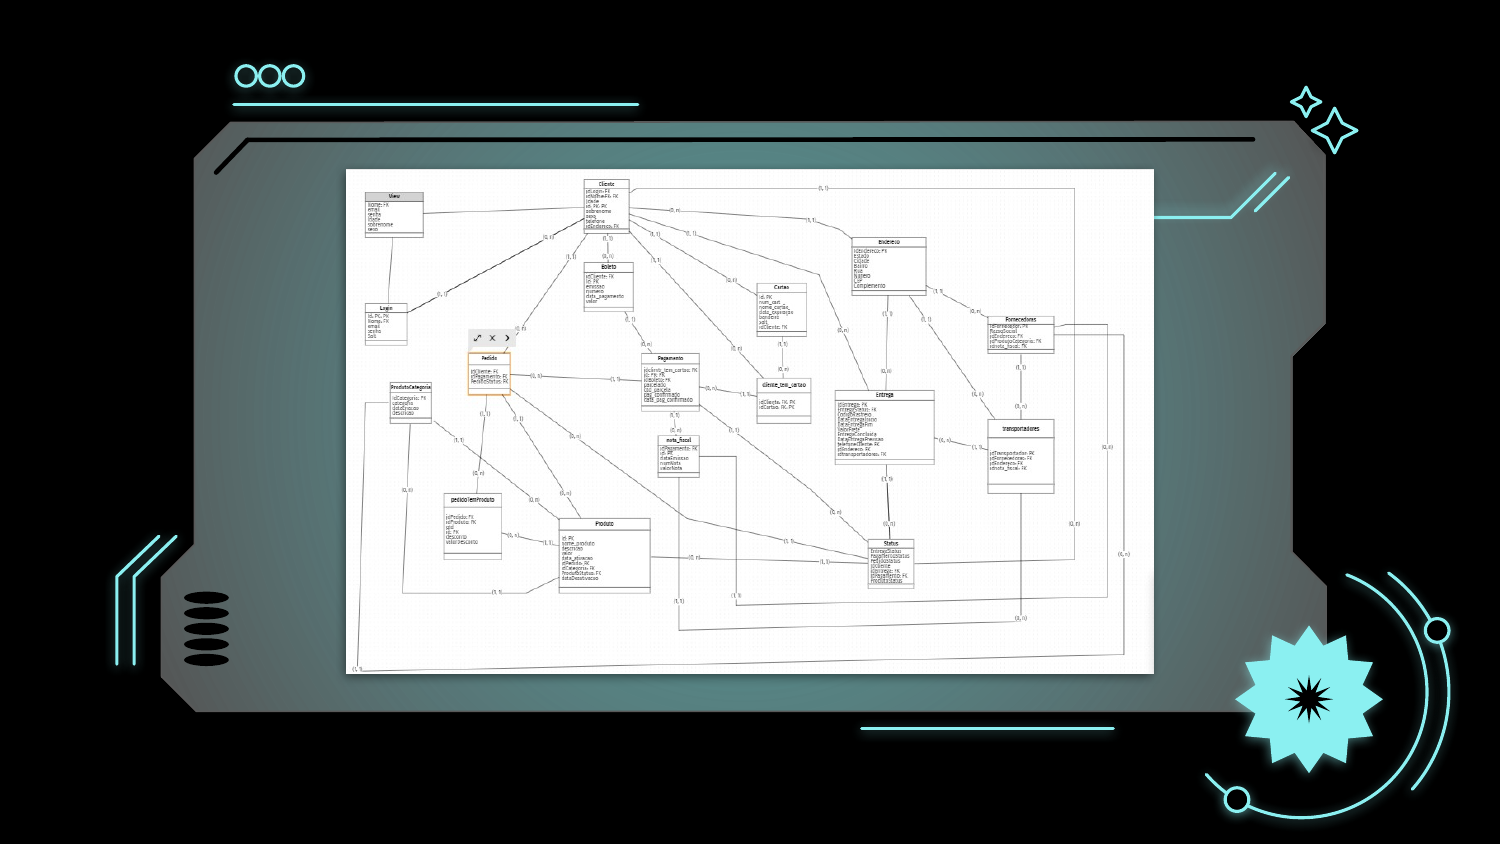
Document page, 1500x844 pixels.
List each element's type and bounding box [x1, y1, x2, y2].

picture [345, 169, 1155, 674]
